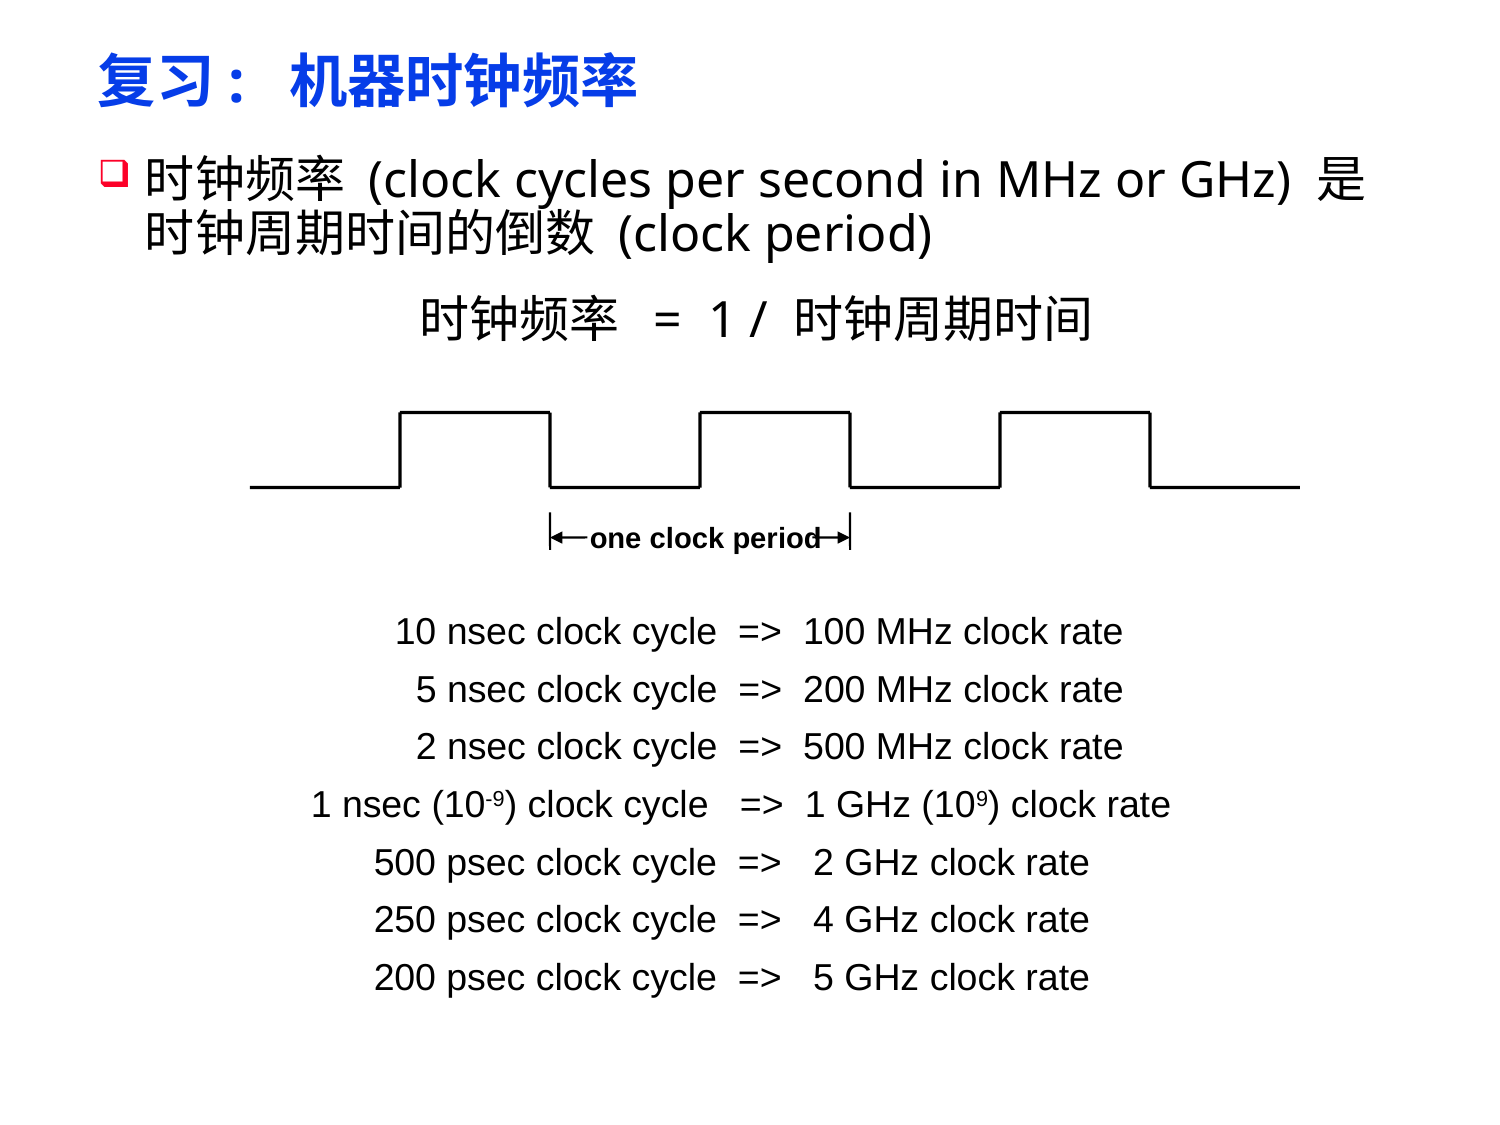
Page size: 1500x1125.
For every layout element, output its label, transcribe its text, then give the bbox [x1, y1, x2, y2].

text_box [812, 531, 850, 544]
list 时钟频率 (clock cycles per second in MHz or GHz) 是时钟周期时间的倒数 (clock period) 时钟频率 = 1 / 时钟周期时间 [86, 149, 1426, 362]
text_box one clock period [575, 512, 838, 563]
text_box 10 nsec clock cycle => 100 MHz clock rate 5 nsec clock cycle => 200 MHz clock rate 2 nsec clock cycle => 500 MHz clock rate 1 nsec (10-9) clock cycle => 1 GHz (109) clock rate 500 psec clock cycle => 2 GHz clock rate 250 psec clock cycle => 4 GHz clock rate 200 psec clock cycle => 5 GHz clock rate [274, 599, 1250, 1005]
text_box [549, 531, 588, 544]
title 复习: 机器时钟频率 [86, 49, 1163, 120]
